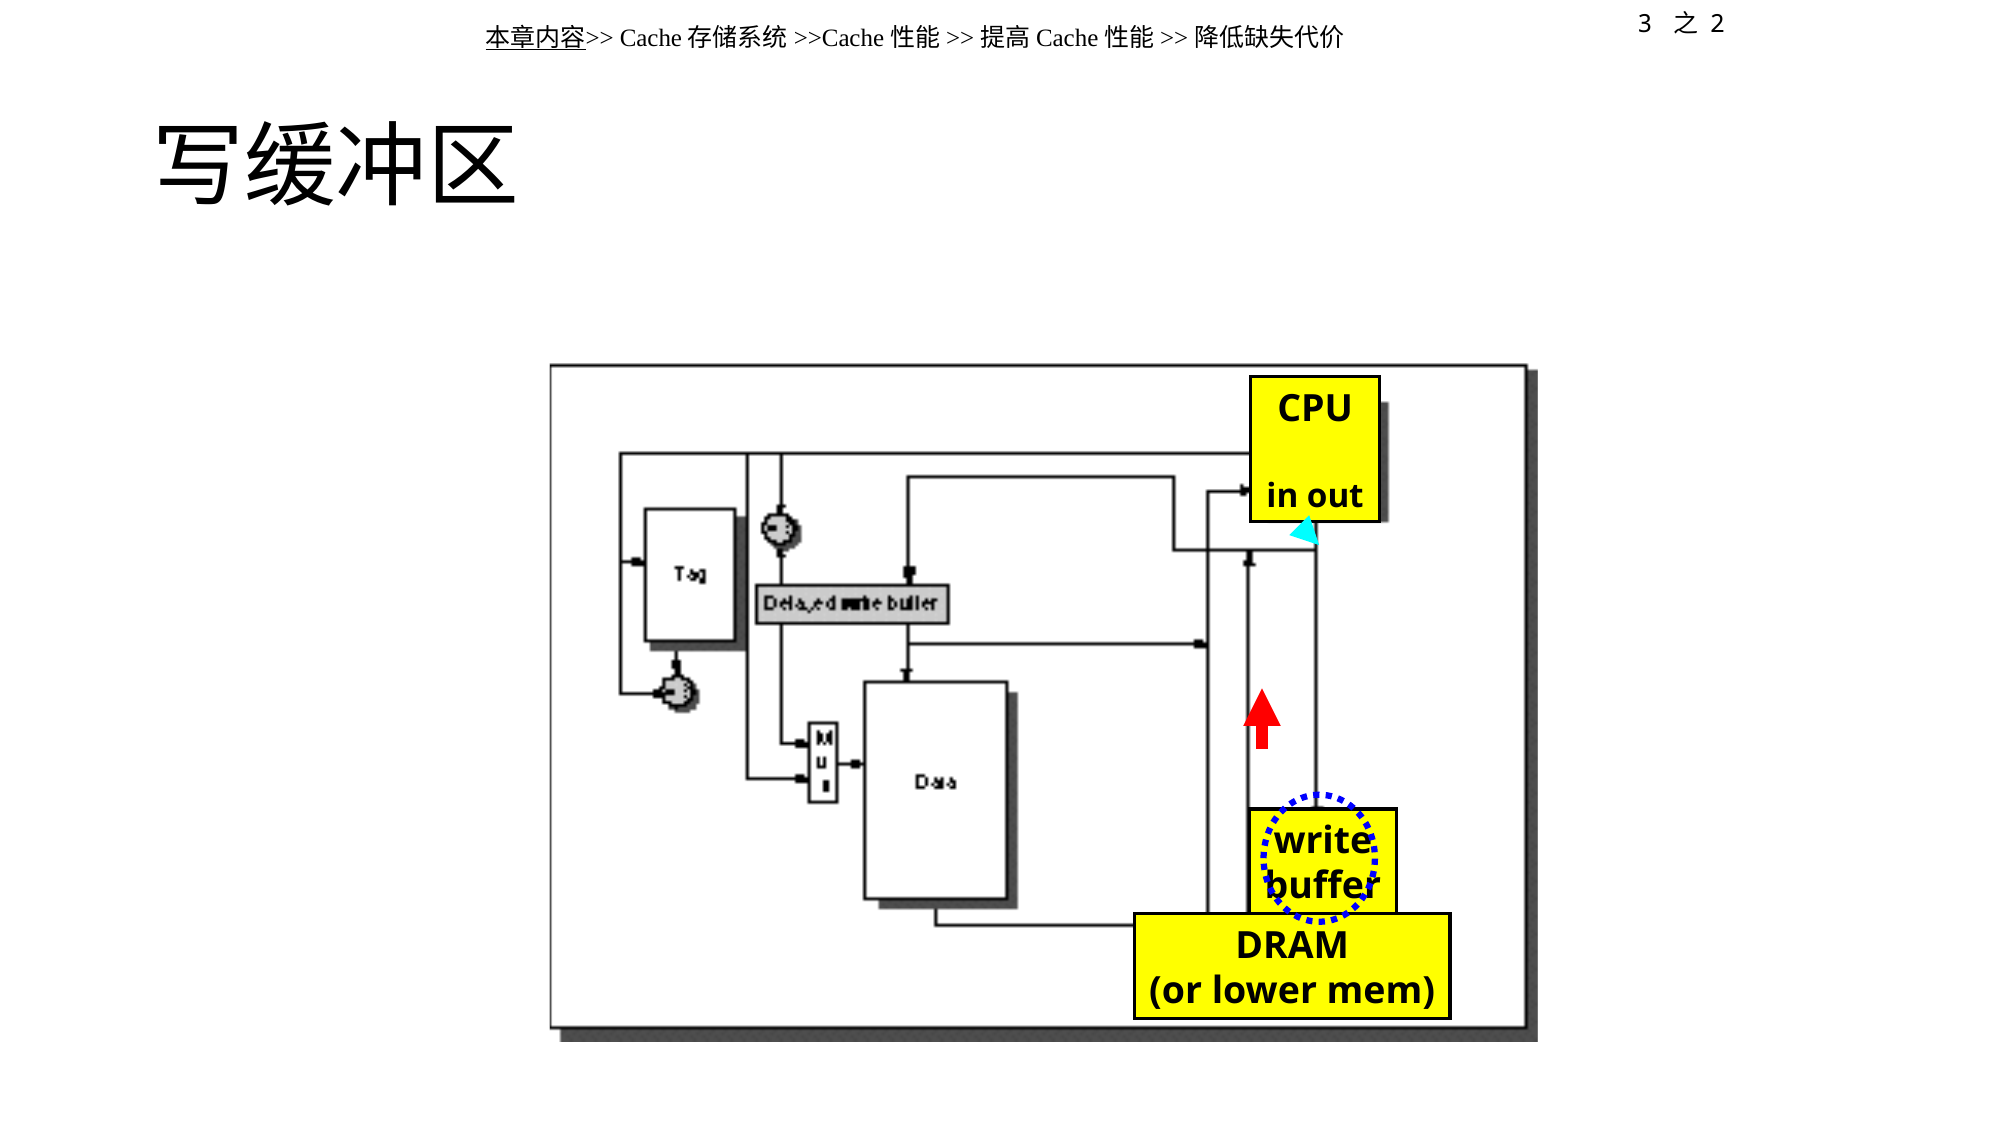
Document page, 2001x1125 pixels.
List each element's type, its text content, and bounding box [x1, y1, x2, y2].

title 写缓冲区 [137, 59, 1863, 278]
text_box 3 之 2 [1612, 0, 1750, 46]
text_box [549, 362, 1538, 1042]
text_box 本章内容>> Cache存储系统>>Cache性能>>提高Cache性能>>降低缺失代价 [470, 14, 1713, 66]
